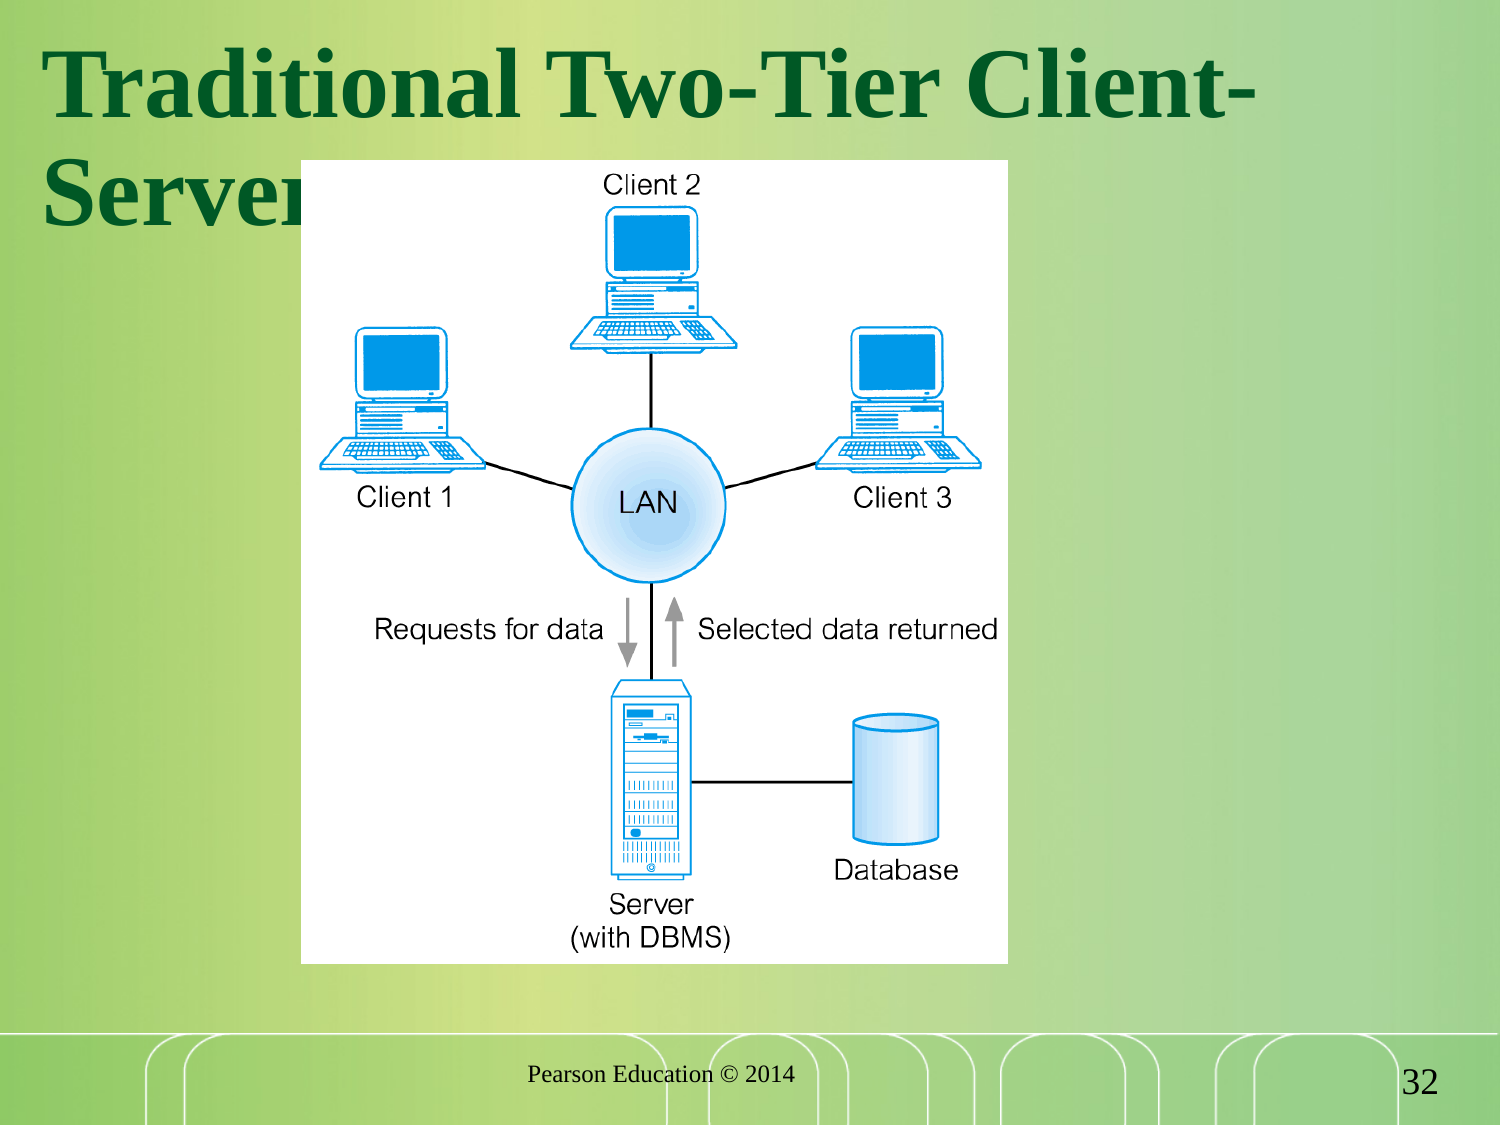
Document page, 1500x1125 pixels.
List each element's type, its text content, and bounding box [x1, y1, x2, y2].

text_box ‹#› [1386, 1049, 1500, 1110]
text_box Pearson Education © 2014 [512, 1050, 1038, 1095]
title Traditional Two-Tier Client-Server [41, 31, 1479, 247]
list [300, 160, 1008, 965]
picture [0, 0, 1500, 1125]
